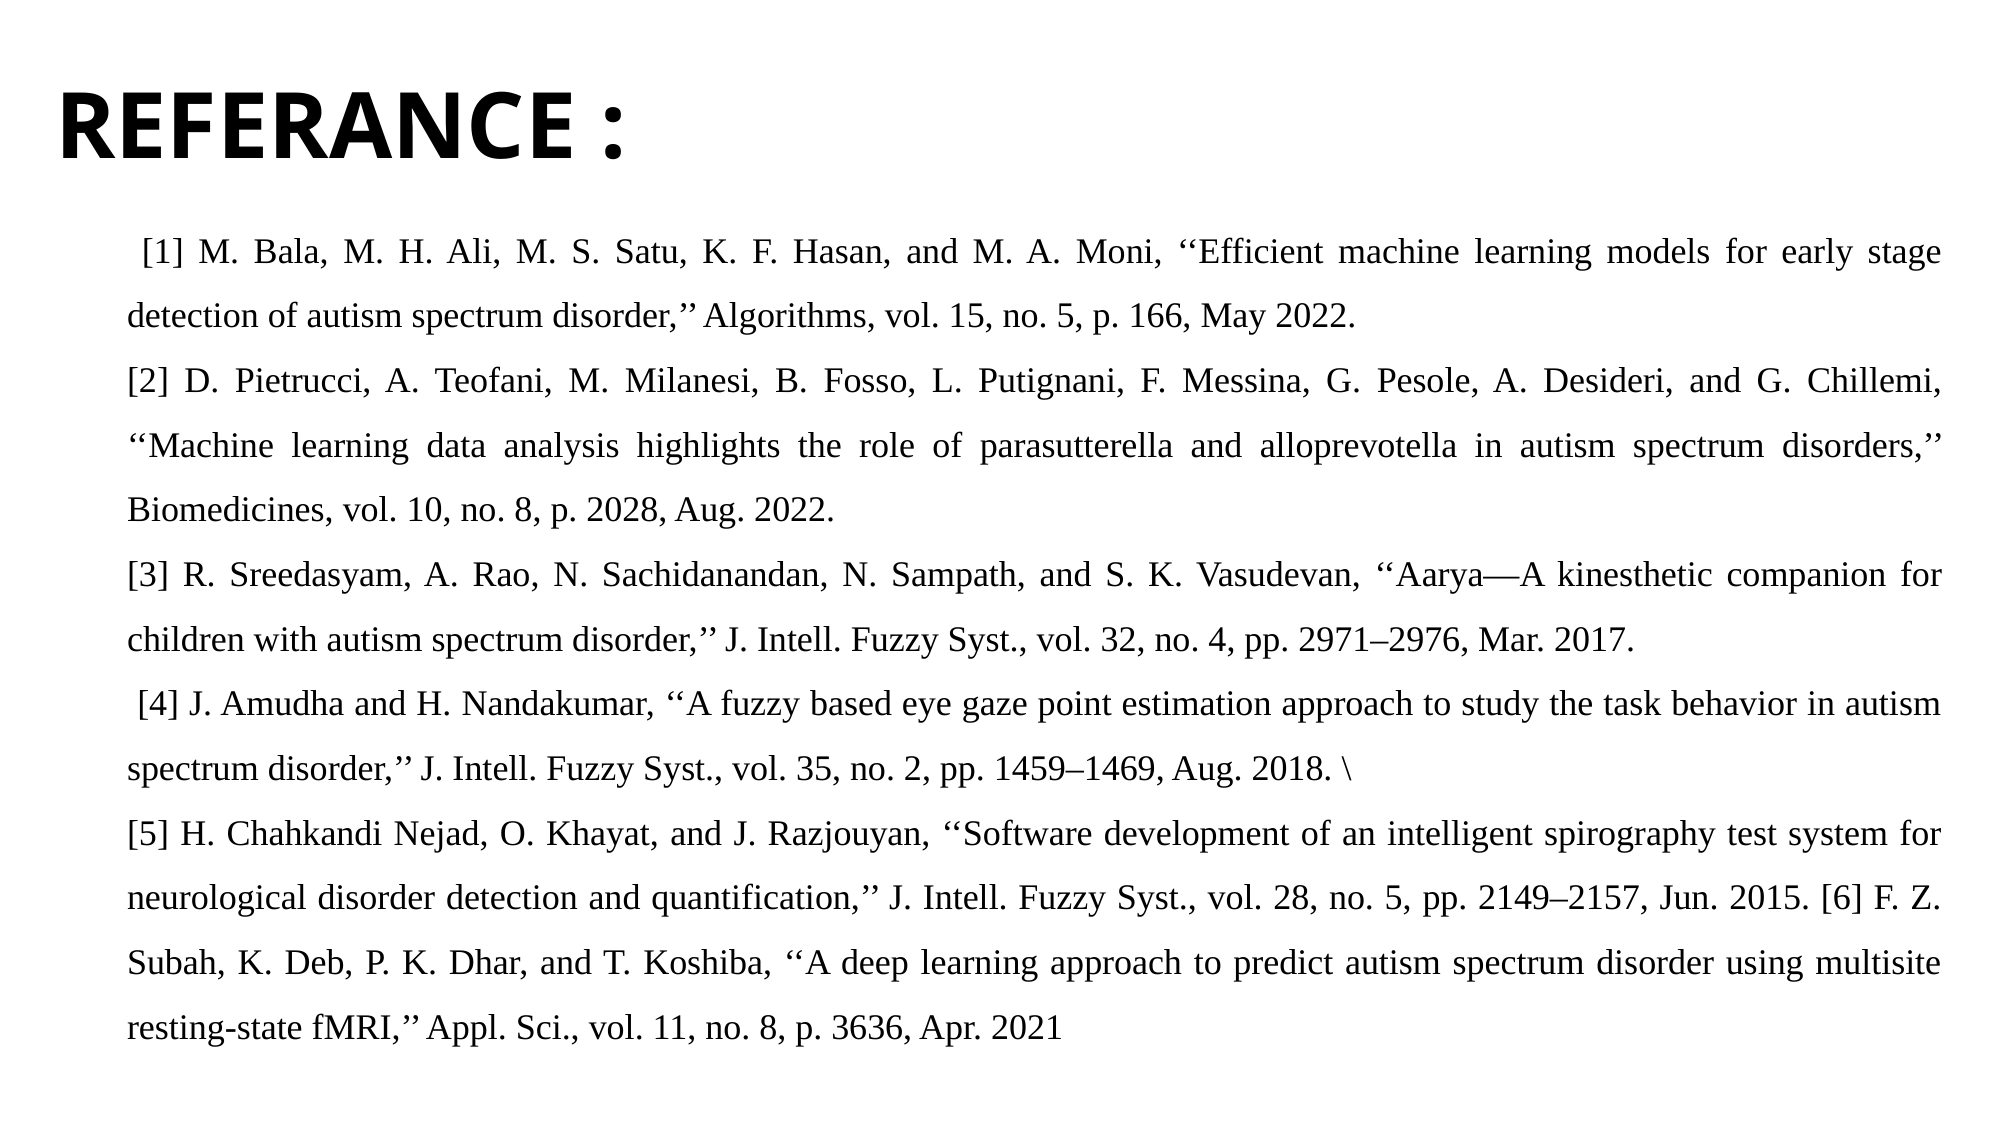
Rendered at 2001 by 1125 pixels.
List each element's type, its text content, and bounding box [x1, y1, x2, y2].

title REFERANCE : [40, 20, 1766, 238]
list [1] M. Bala, M. H. Ali, M. S. Satu, K. F. Hasan, and M. A. Moni, ‘‘Efficient machine learning models for early stage detection of autism spectrum disorder,’’ Algorithms, vol. 15, no. 5, p. 166, May 2022. [2] D. Pietrucci, A. Teofani, M. Milanesi, B. Fosso, L. Putignani, F. Messina, G. Pesole, A. Desideri, and G. Chillemi, ‘‘Machine learning data analysis highlights the role of parasutterella and alloprevotella in autism spectrum disorders,’’ Biomedicines, vol. 10, no. 8, p. 2028, Aug. 2022. [3] R. Sreedasyam, A. Rao, N. Sachidanandan, N. Sampath, and S. K. Vasudevan, ‘‘Aarya—A kinesthetic companion for children with autism spectrum disorder,’’ J. Intell. Fuzzy Syst., vol. 32, no. 4, pp. 2971–2976, Mar. 2017. [4] J. Amudha and H. Nandakumar, ‘‘A fuzzy based eye gaze point estimation approach to study the task behavior in autism spectrum disorder,’’ J. Intell. Fuzzy Syst., vol. 35, no. 2, pp. 1459–1469, Aug. 2018. \ [5] H. Chahkandi Nejad, O. Khayat, and J. Razjouyan, ‘‘Software development of an intelligent spirography test system for neurological disorder detection and quantification,’’ J. Intell. Fuzzy Syst., vol. 28, no. 5, pp. 2149–2157, Jun. 2015. [6] F. Z. Subah, K. Deb, P. K. Dhar, and T. Koshiba, ‘‘A deep learning approach to predict autism spectrum disorder using multisite resting-state fMRI,’’ Appl. Sci., vol. 11, no. 8, p. 3636, Apr. 2021 [112, 198, 1960, 1057]
